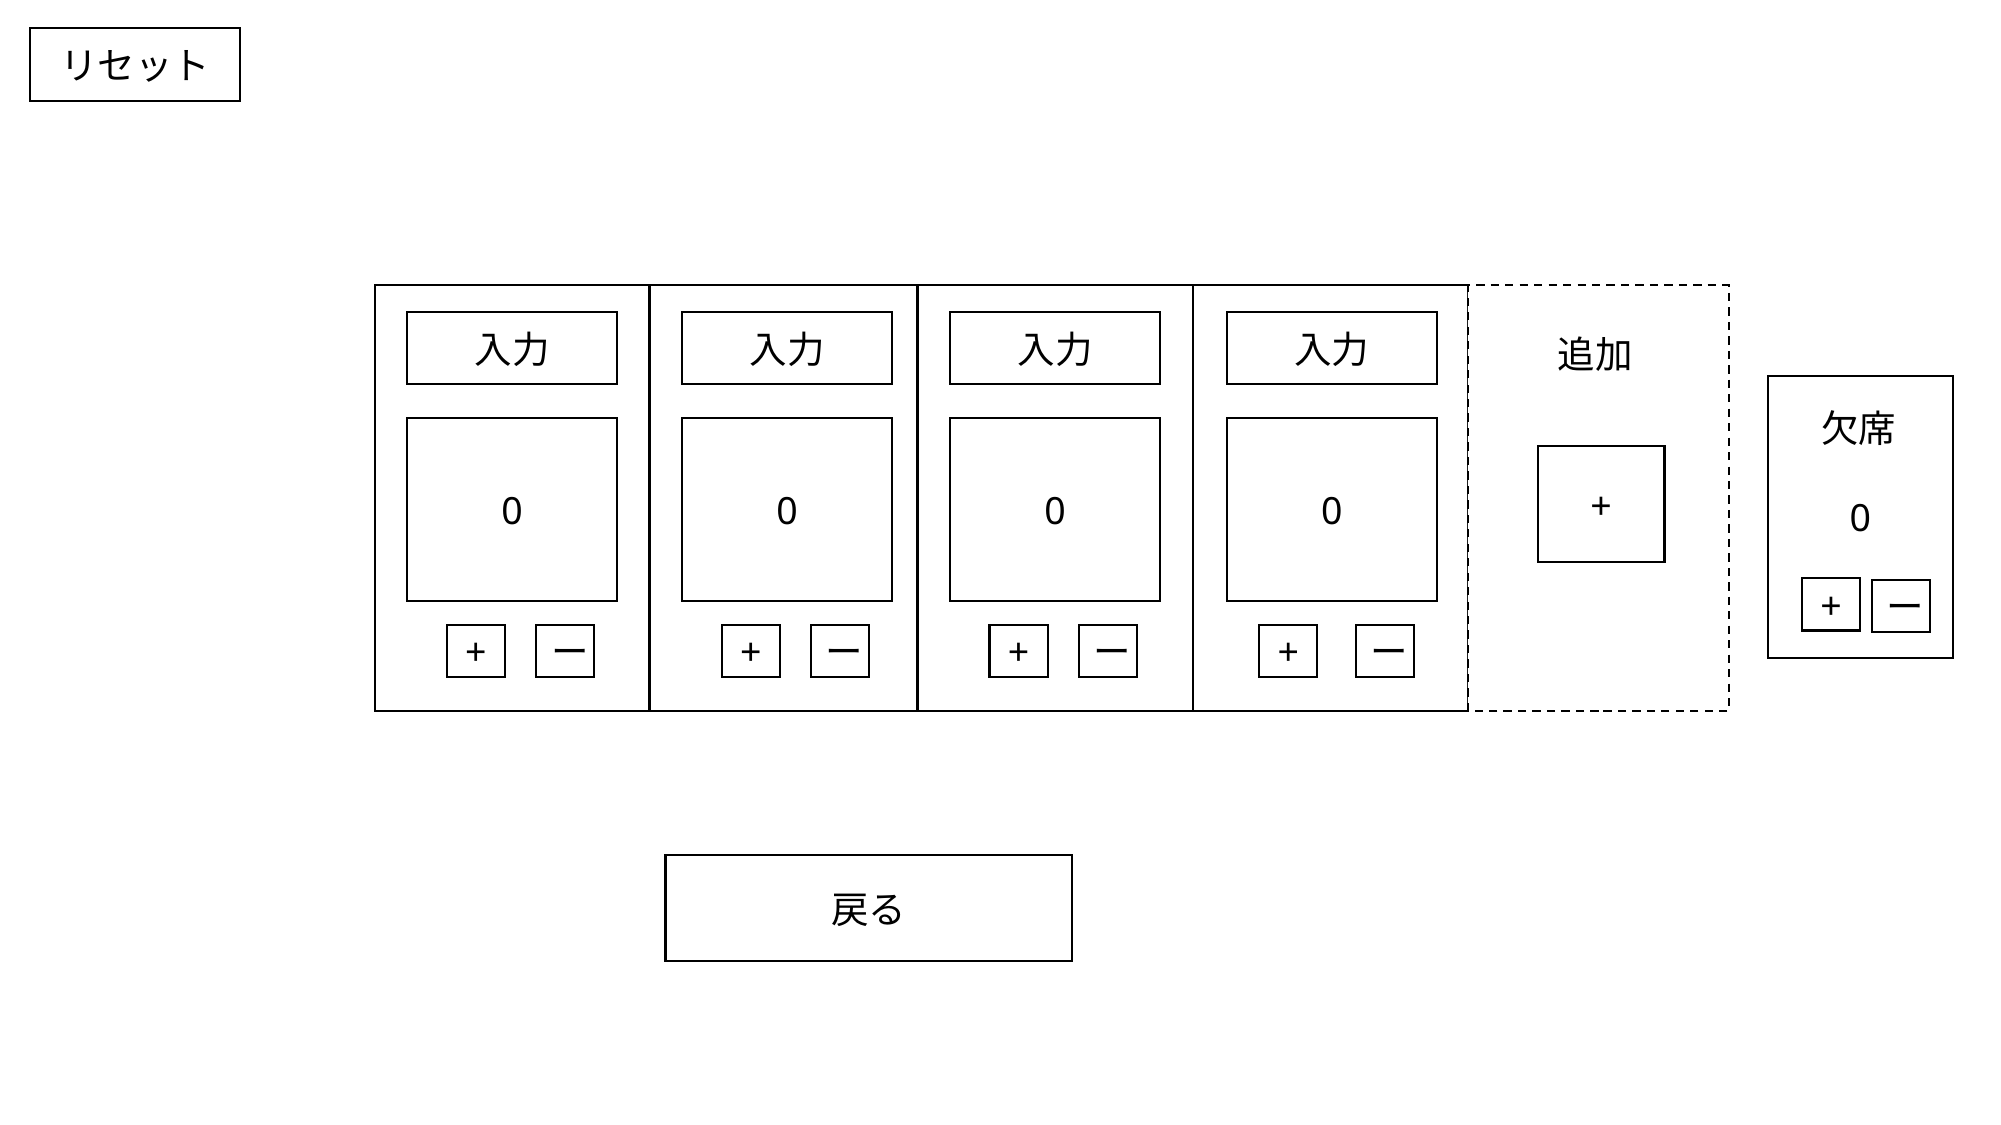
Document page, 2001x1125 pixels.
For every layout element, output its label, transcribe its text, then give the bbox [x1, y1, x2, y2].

text_box ー [1355, 624, 1415, 678]
text_box 戻る [664, 854, 1073, 962]
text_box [1767, 375, 1953, 659]
text_box 0 [1226, 417, 1438, 602]
text_box リセット [29, 27, 241, 102]
text_box [1467, 284, 1730, 712]
text_box 入力 [681, 311, 893, 385]
text_box + [721, 624, 781, 678]
text_box [1192, 284, 1467, 712]
text_box + [1537, 445, 1666, 563]
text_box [374, 285, 650, 711]
text_box [648, 284, 916, 712]
text_box 追加 [1501, 323, 1690, 383]
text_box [917, 285, 1193, 711]
text_box 入力 [1226, 311, 1438, 385]
text_box ー [810, 624, 870, 678]
text_box + [1258, 624, 1318, 678]
text_box 0 [681, 417, 893, 602]
